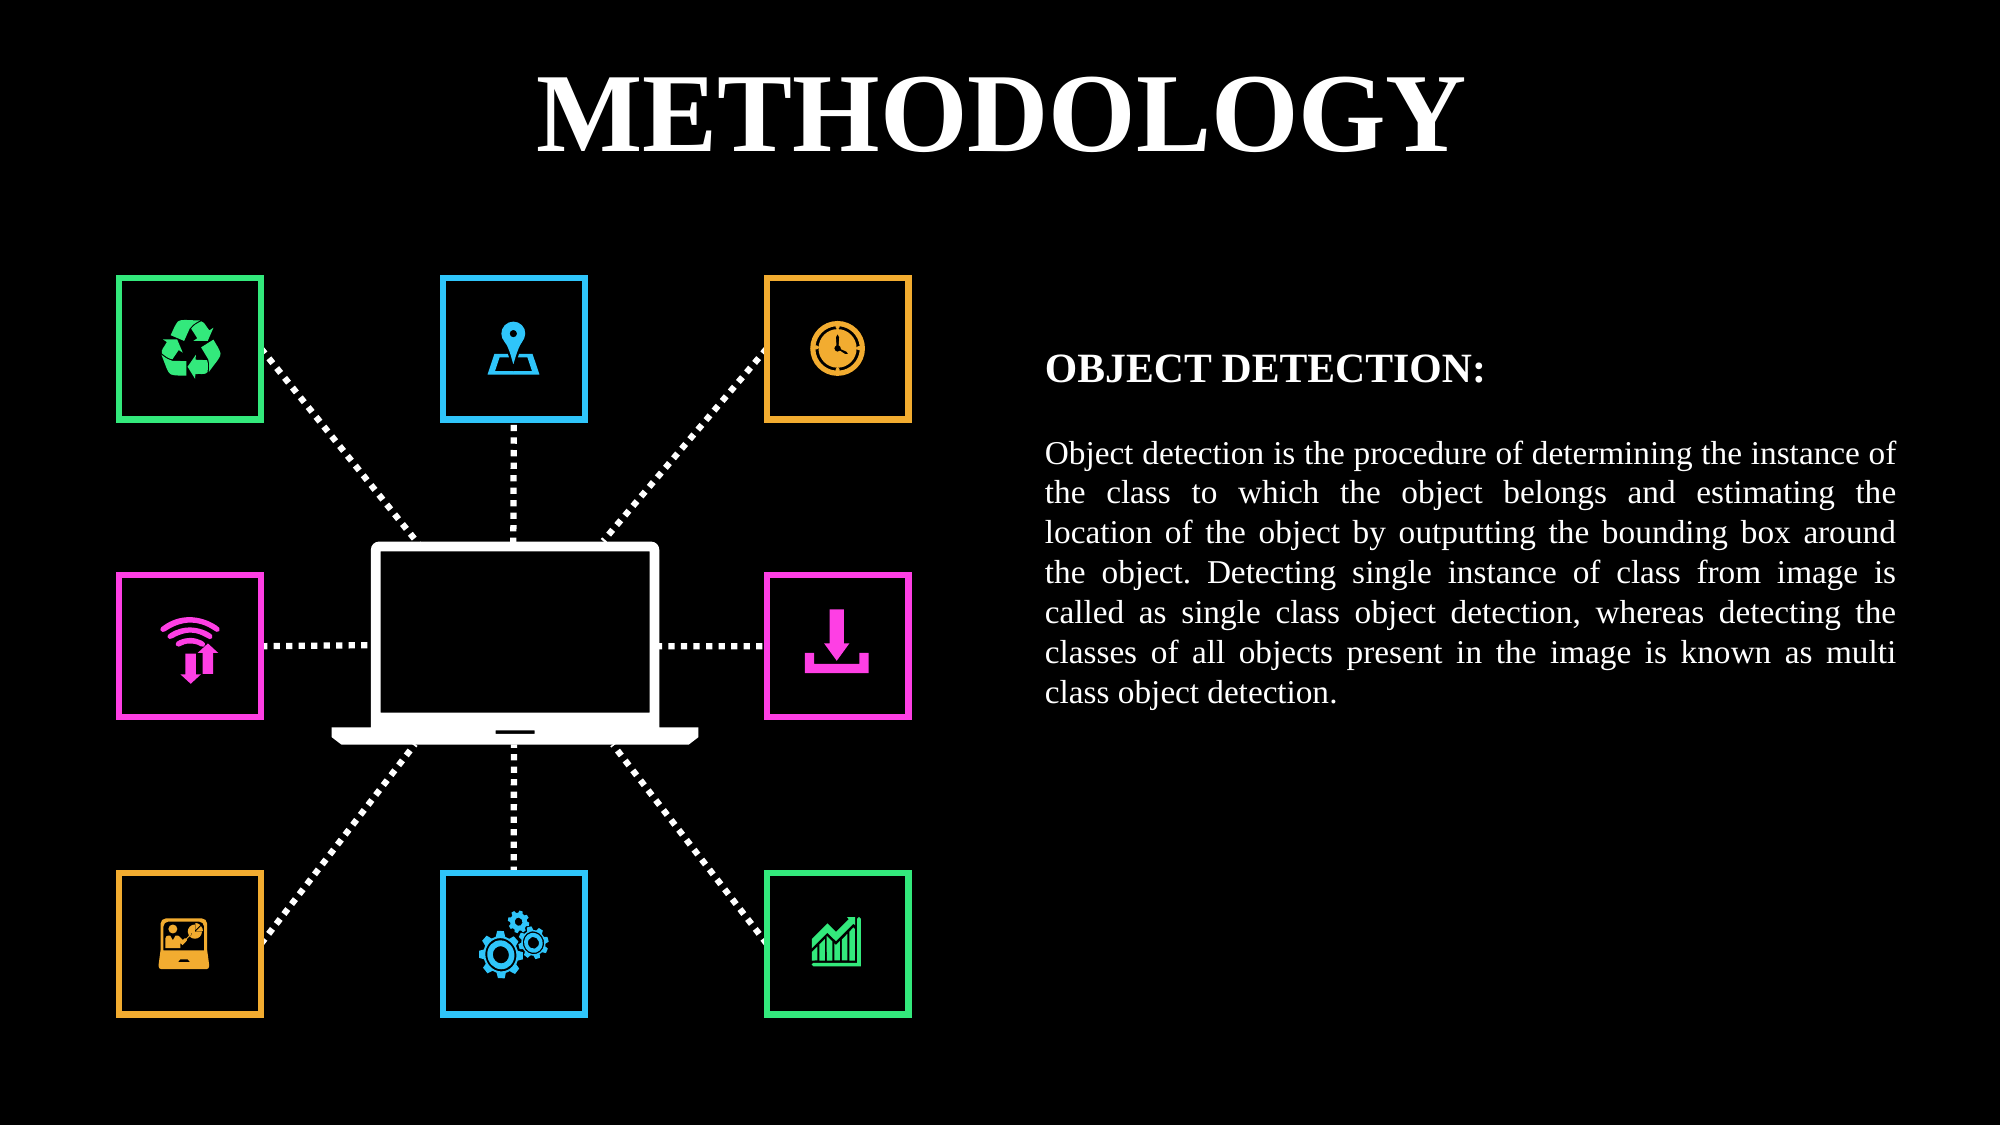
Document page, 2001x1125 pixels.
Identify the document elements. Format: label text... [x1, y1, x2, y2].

text_box [442, 277, 586, 420]
text_box [486, 320, 541, 376]
text_box [118, 872, 262, 1016]
text_box [159, 616, 221, 641]
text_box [603, 348, 767, 541]
text_box [157, 917, 211, 971]
text_box [478, 909, 550, 980]
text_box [612, 744, 767, 944]
text_box [330, 540, 700, 746]
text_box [1030, 270, 1913, 722]
text_box [804, 608, 870, 674]
text_box [810, 915, 862, 968]
text_box [159, 318, 222, 383]
text_box [766, 872, 909, 1016]
list METHODOLOGY [53, 55, 1952, 175]
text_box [261, 744, 416, 944]
text_box [766, 277, 909, 420]
text_box [442, 872, 586, 1016]
text_box [809, 319, 867, 377]
text_box [118, 277, 262, 420]
text_box [118, 574, 262, 718]
text_box [766, 574, 909, 718]
text_box [174, 636, 221, 686]
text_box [261, 348, 419, 544]
